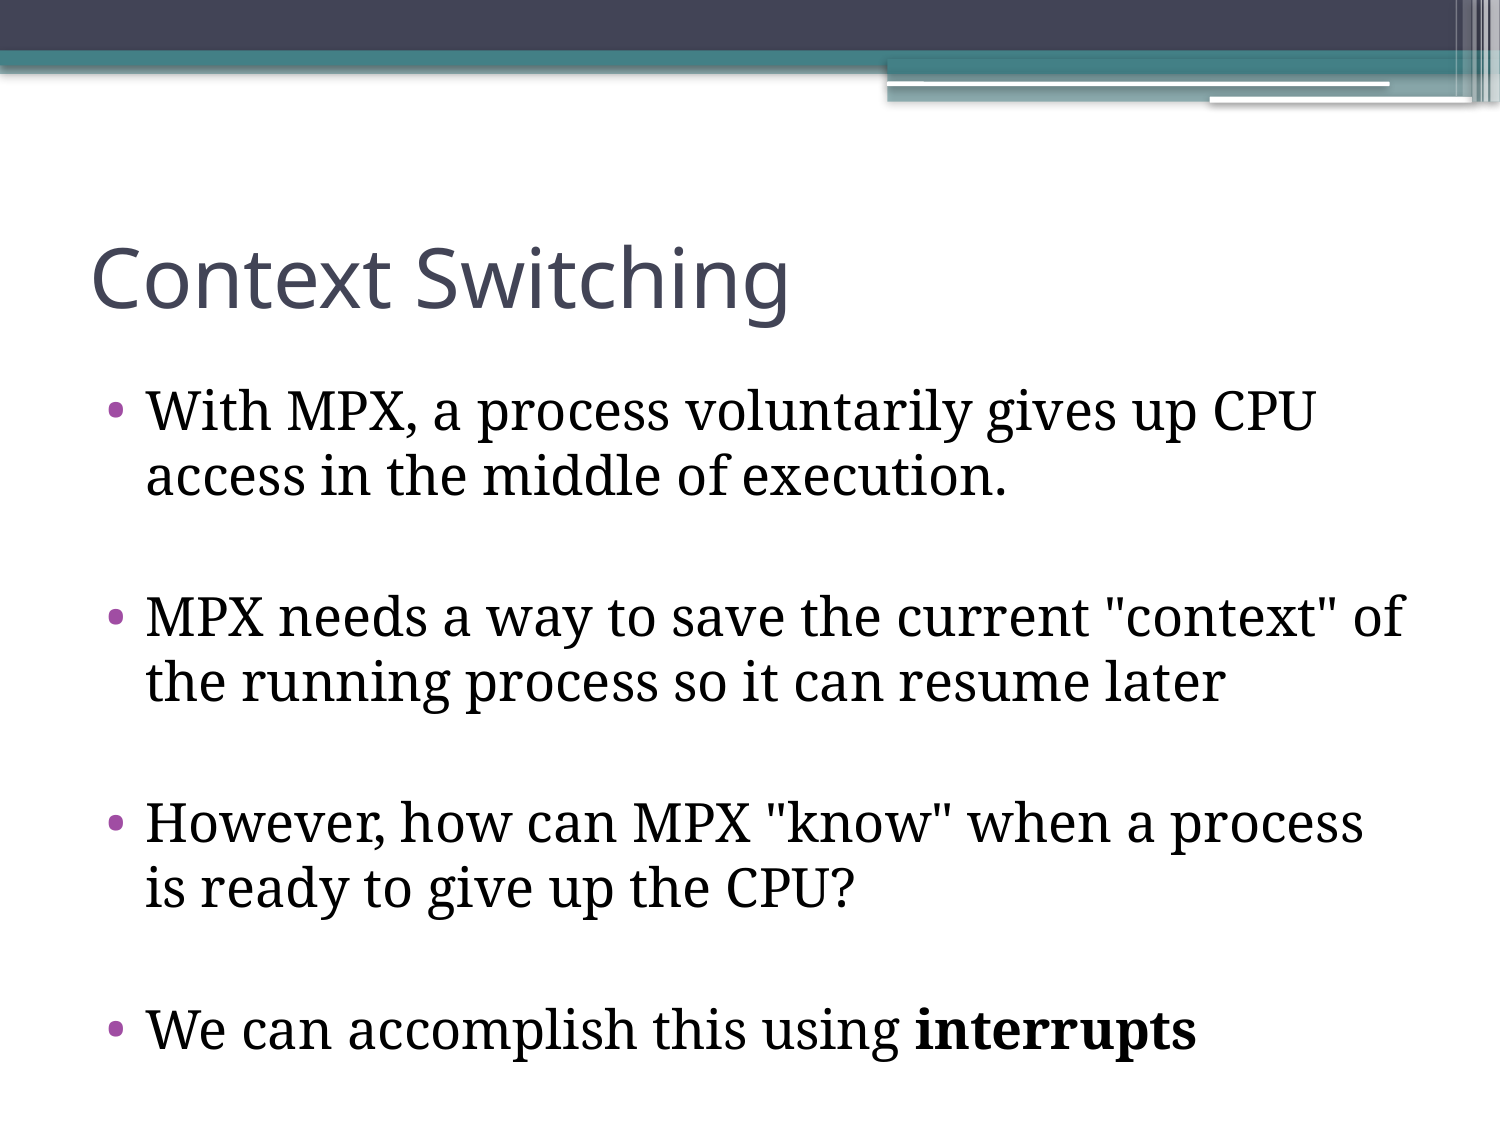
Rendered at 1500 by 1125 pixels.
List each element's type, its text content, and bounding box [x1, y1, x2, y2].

title Context Switching [75, 187, 1425, 363]
list With MPX, a process voluntarily gives up CPU access in the middle of execution. MPX needs a way to save the current "context" of the running process so it can resume later However, how can MPX "know" when a process is ready to give up the CPU? We can accomplish this using interrupts [75, 368, 1425, 1079]
